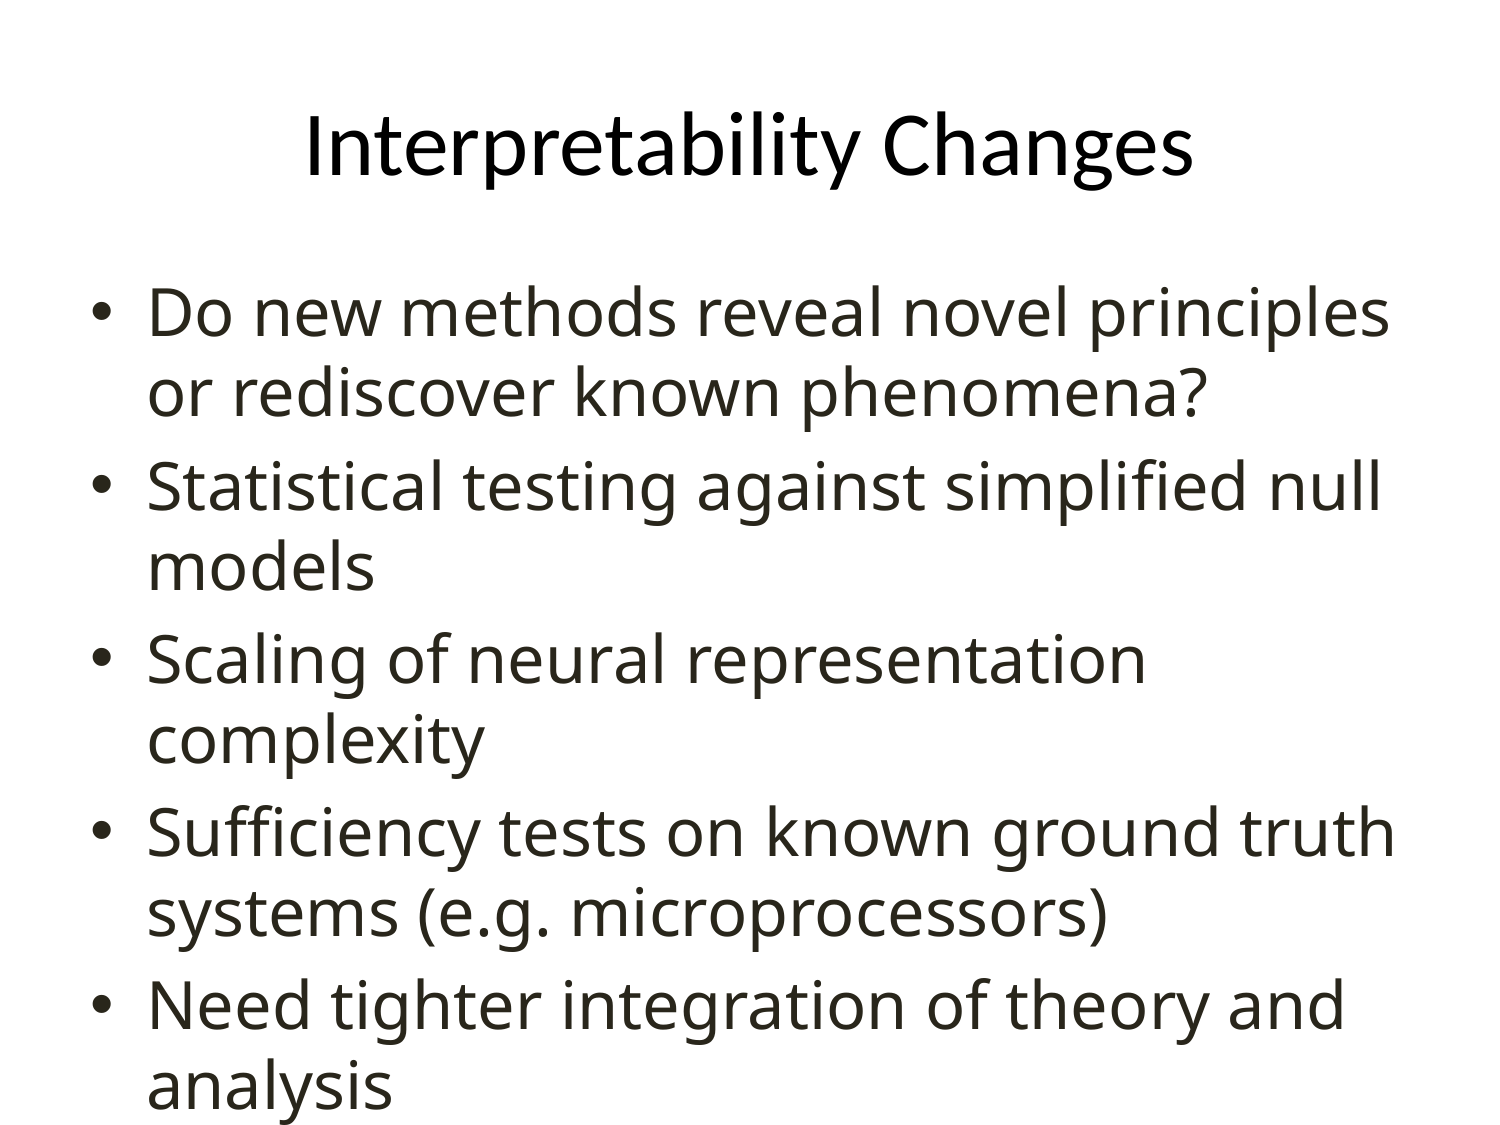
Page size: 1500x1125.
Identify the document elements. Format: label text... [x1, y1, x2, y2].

list Do new methods reveal novel principles or rediscover known phenomena? Statistical testing against simplified null models Scaling of neural representation complexity Sufficiency tests on known ground truth systems (e.g. microprocessors) Need tighter integration of theory and analysis [75, 262, 1425, 1005]
title Interpretability Changes [75, 45, 1425, 233]
